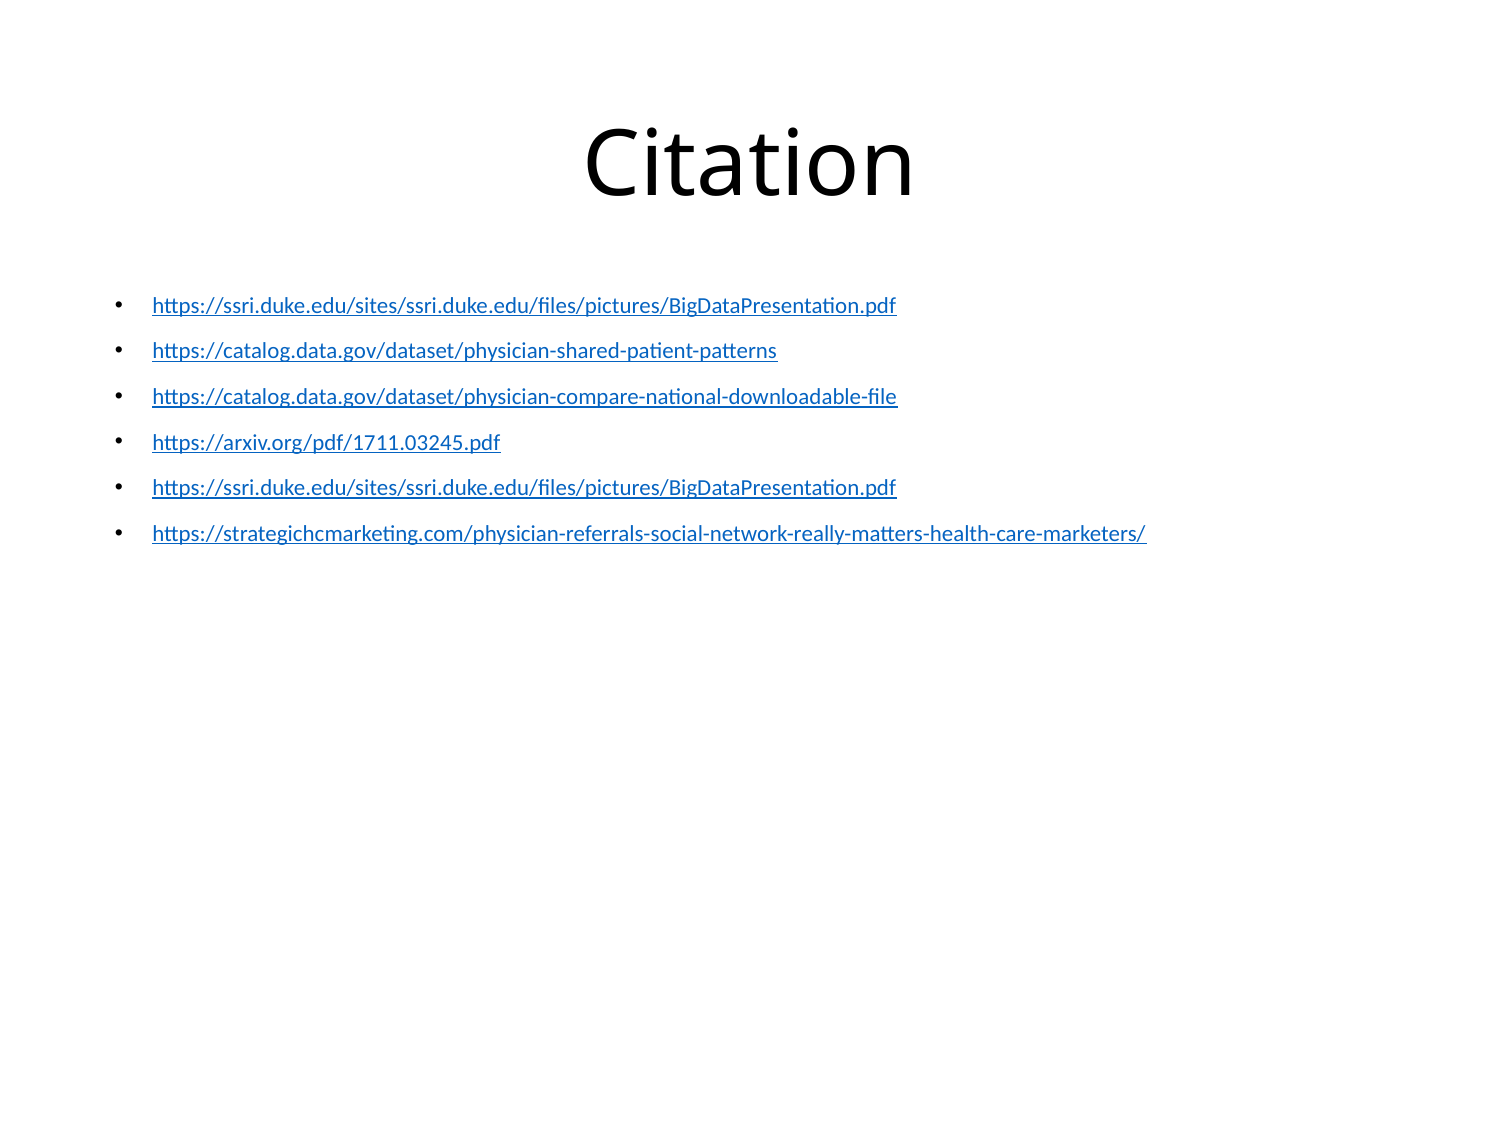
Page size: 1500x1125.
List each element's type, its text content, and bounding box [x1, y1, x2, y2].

title Citation [103, 56, 1397, 237]
list https://ssri.duke.edu/sites/ssri.duke.edu/files/pictures/BigDataPresentation.pdf https://catalog.data.gov/dataset/physician-shared-patient-patterns https://catalog.data.gov/dataset/physician-compare-national-downloadable-file https://arxiv.org/pdf/1711.03245.pdf https://ssri.duke.edu/sites/ssri.duke.edu/files/pictures/BigDataPresentation.pdf https://strategichcmarketing.com/physician-referrals-social-network-really-matters-health-care-marketers/ [99, 237, 1400, 1069]
